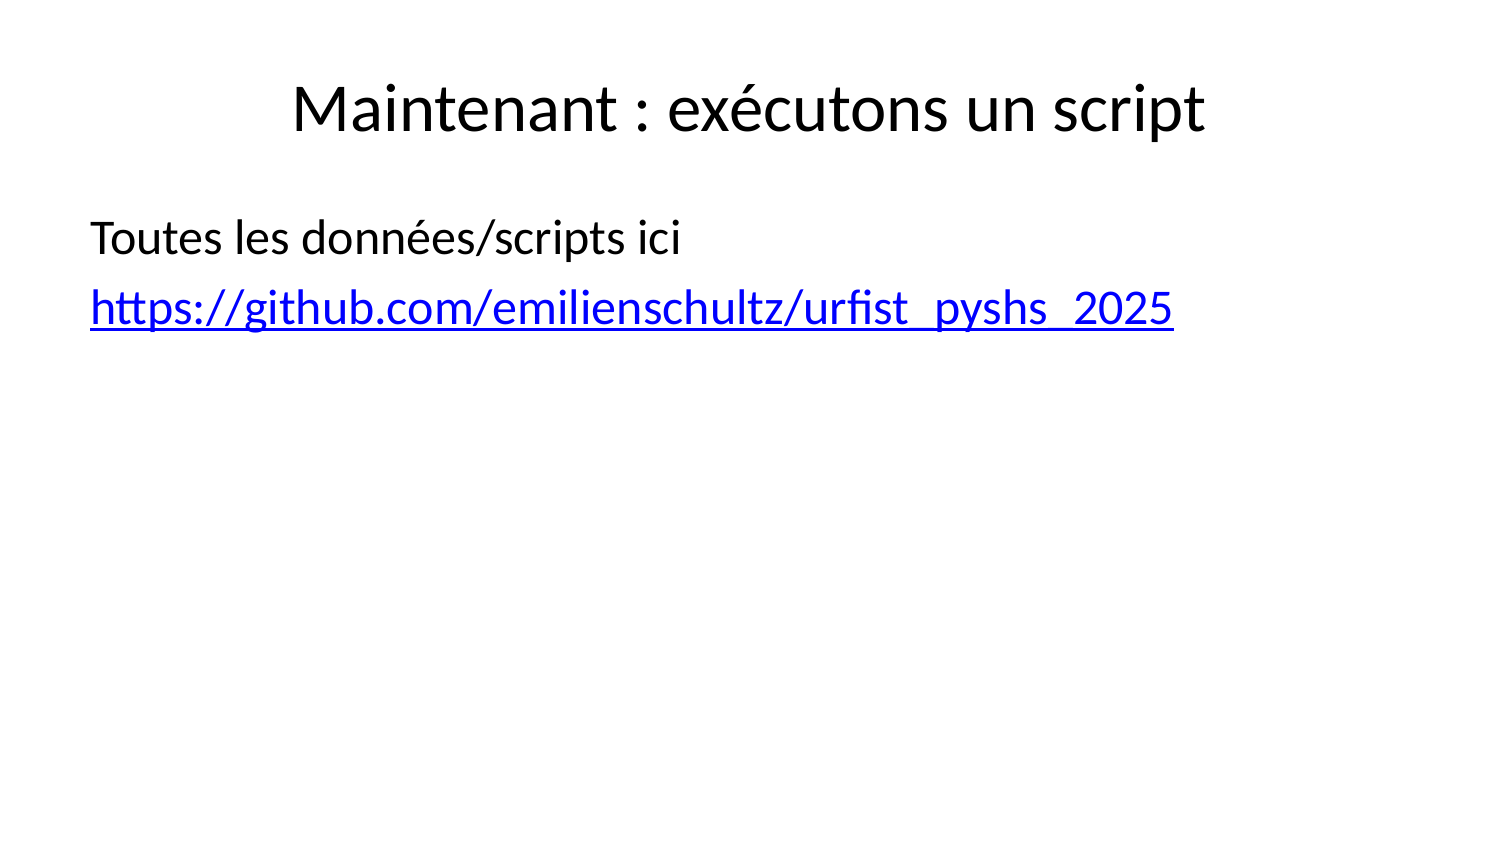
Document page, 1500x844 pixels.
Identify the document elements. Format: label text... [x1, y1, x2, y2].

list Toutes les données/scripts ici https://github.com/emilienschultz/urfist_pyshs_2025 [75, 196, 1425, 754]
title Maintenant : exécutons un script [75, 33, 1425, 175]
